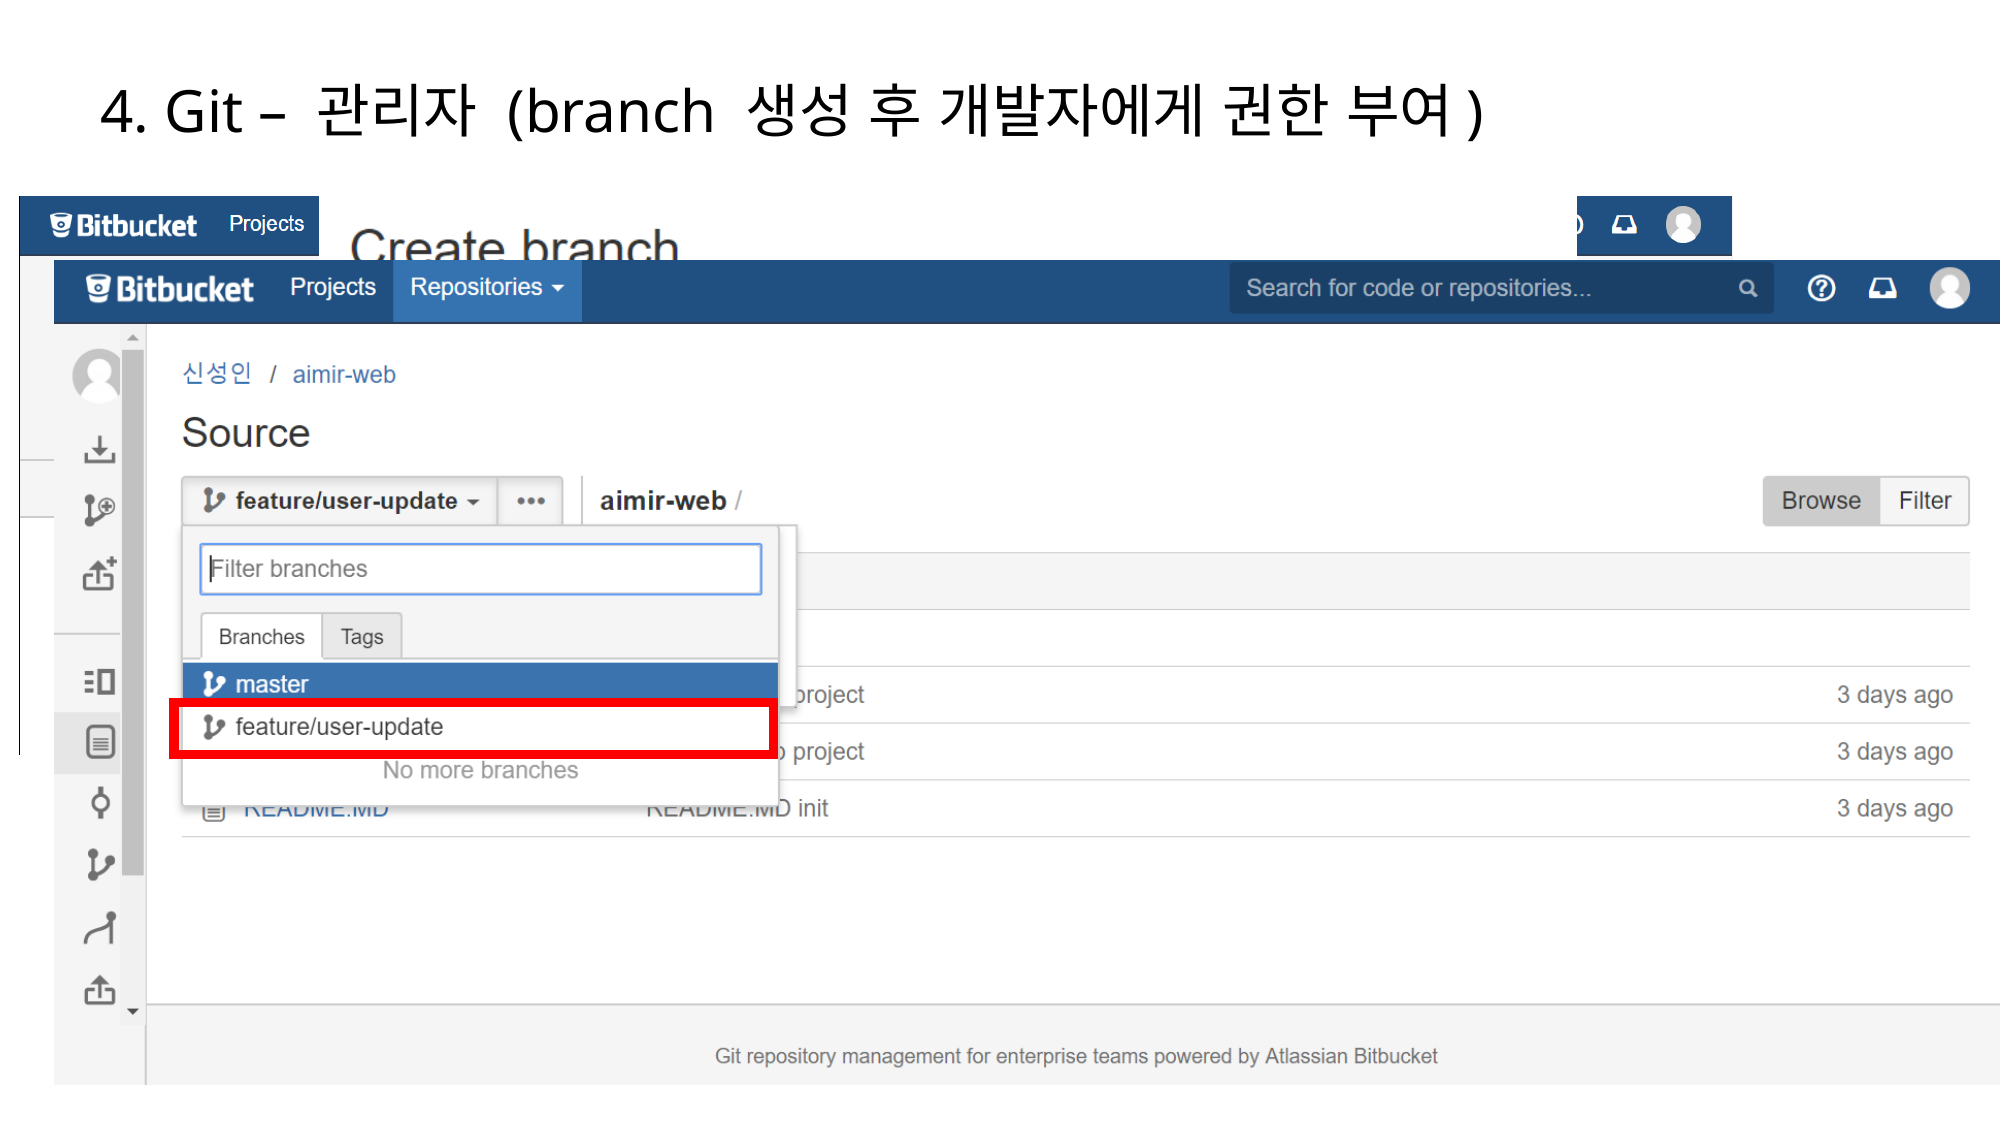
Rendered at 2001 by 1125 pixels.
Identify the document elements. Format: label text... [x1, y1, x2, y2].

picture [54, 196, 2000, 1085]
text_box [19, 196, 319, 755]
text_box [1577, 196, 1733, 260]
title 4. Git – 관리자 (branch 생성 후 개발자에게 권한 부여) [85, 4, 1811, 223]
